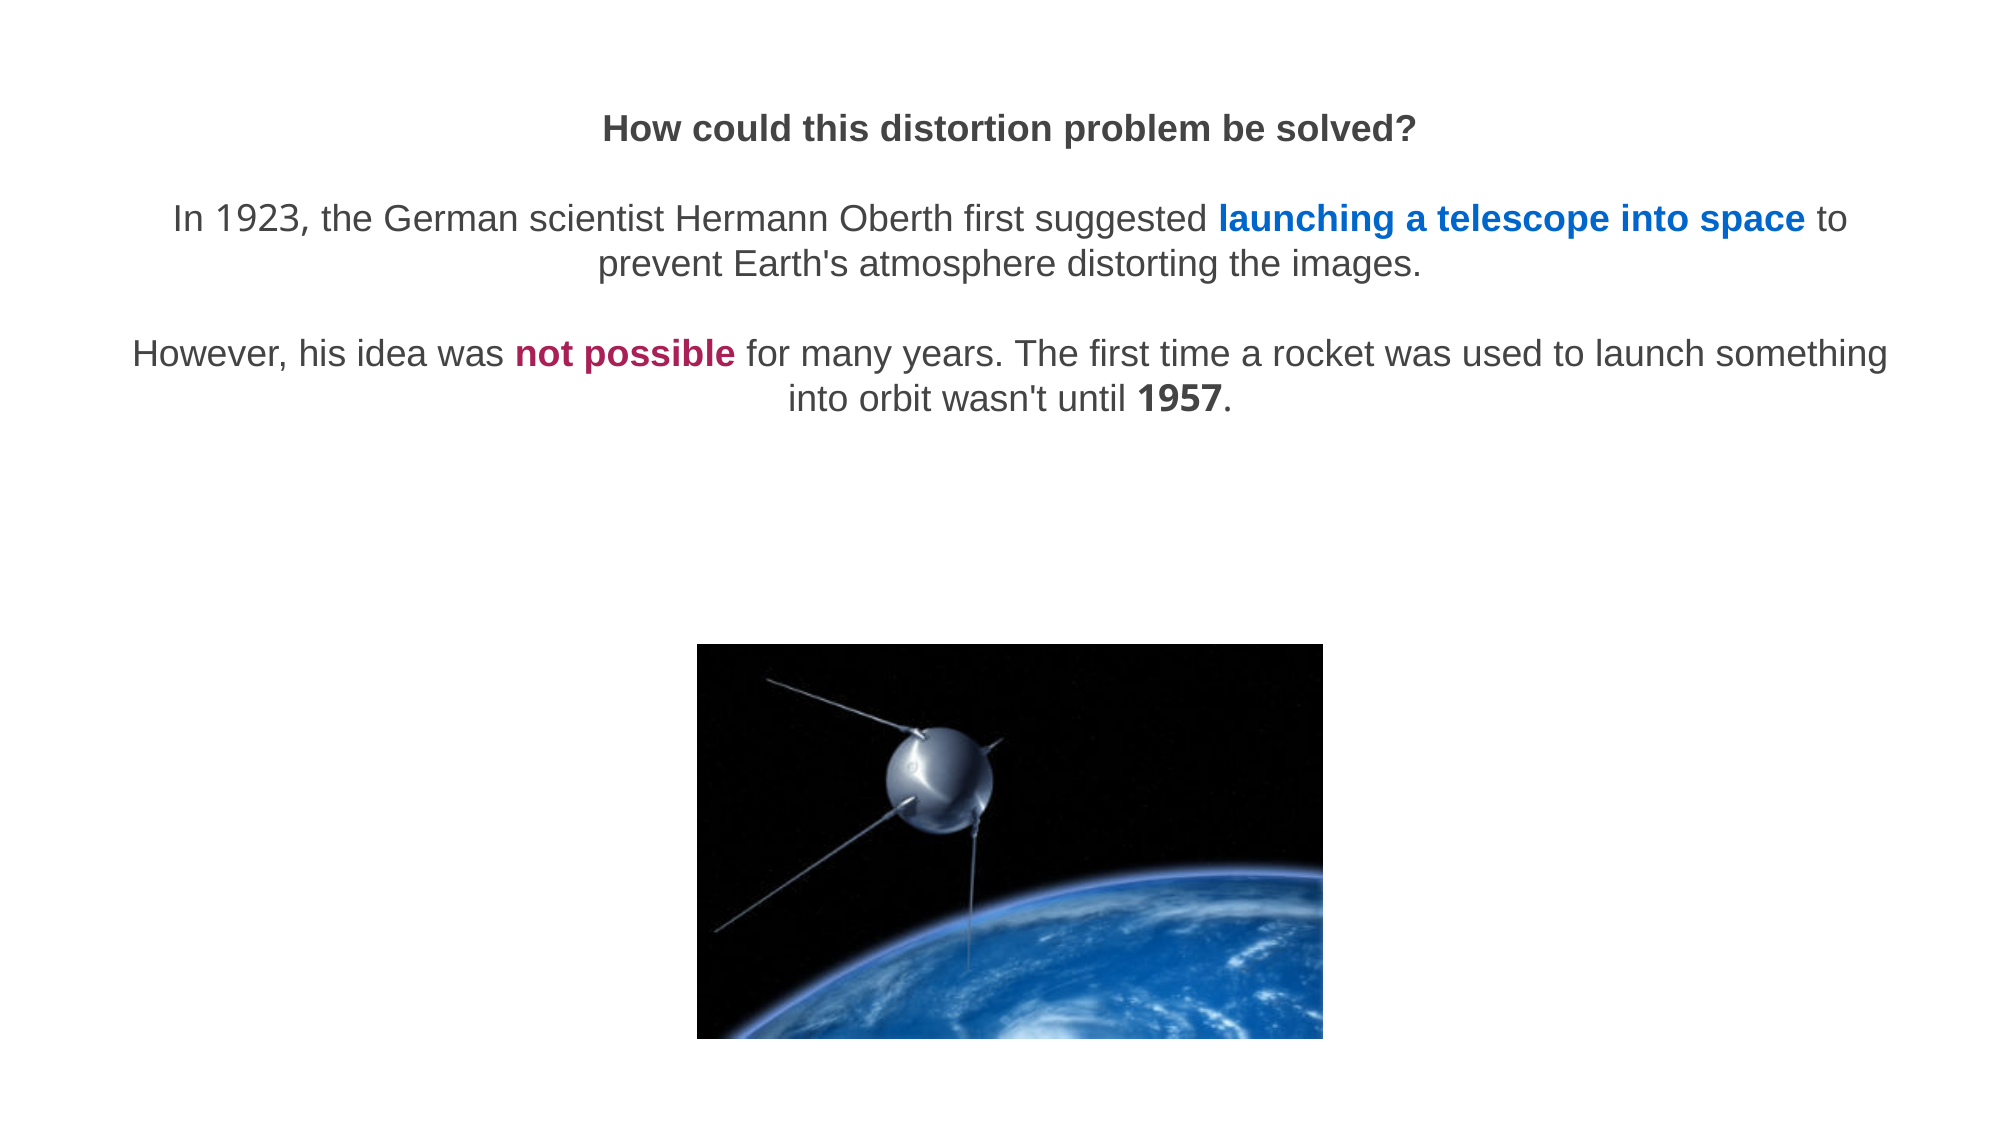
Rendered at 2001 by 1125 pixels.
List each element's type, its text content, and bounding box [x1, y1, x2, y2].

picture [697, 644, 1323, 1039]
text_box How could this distortion problem be solved? In 1923, the German scientist Hermann Oberth first suggested launching a telescope into space to prevent Earth's atmosphere distorting the images. However, his idea was not possible for many years. The first time a rocket was used to launch something into orbit wasn't until 1957. [106, 96, 1915, 426]
